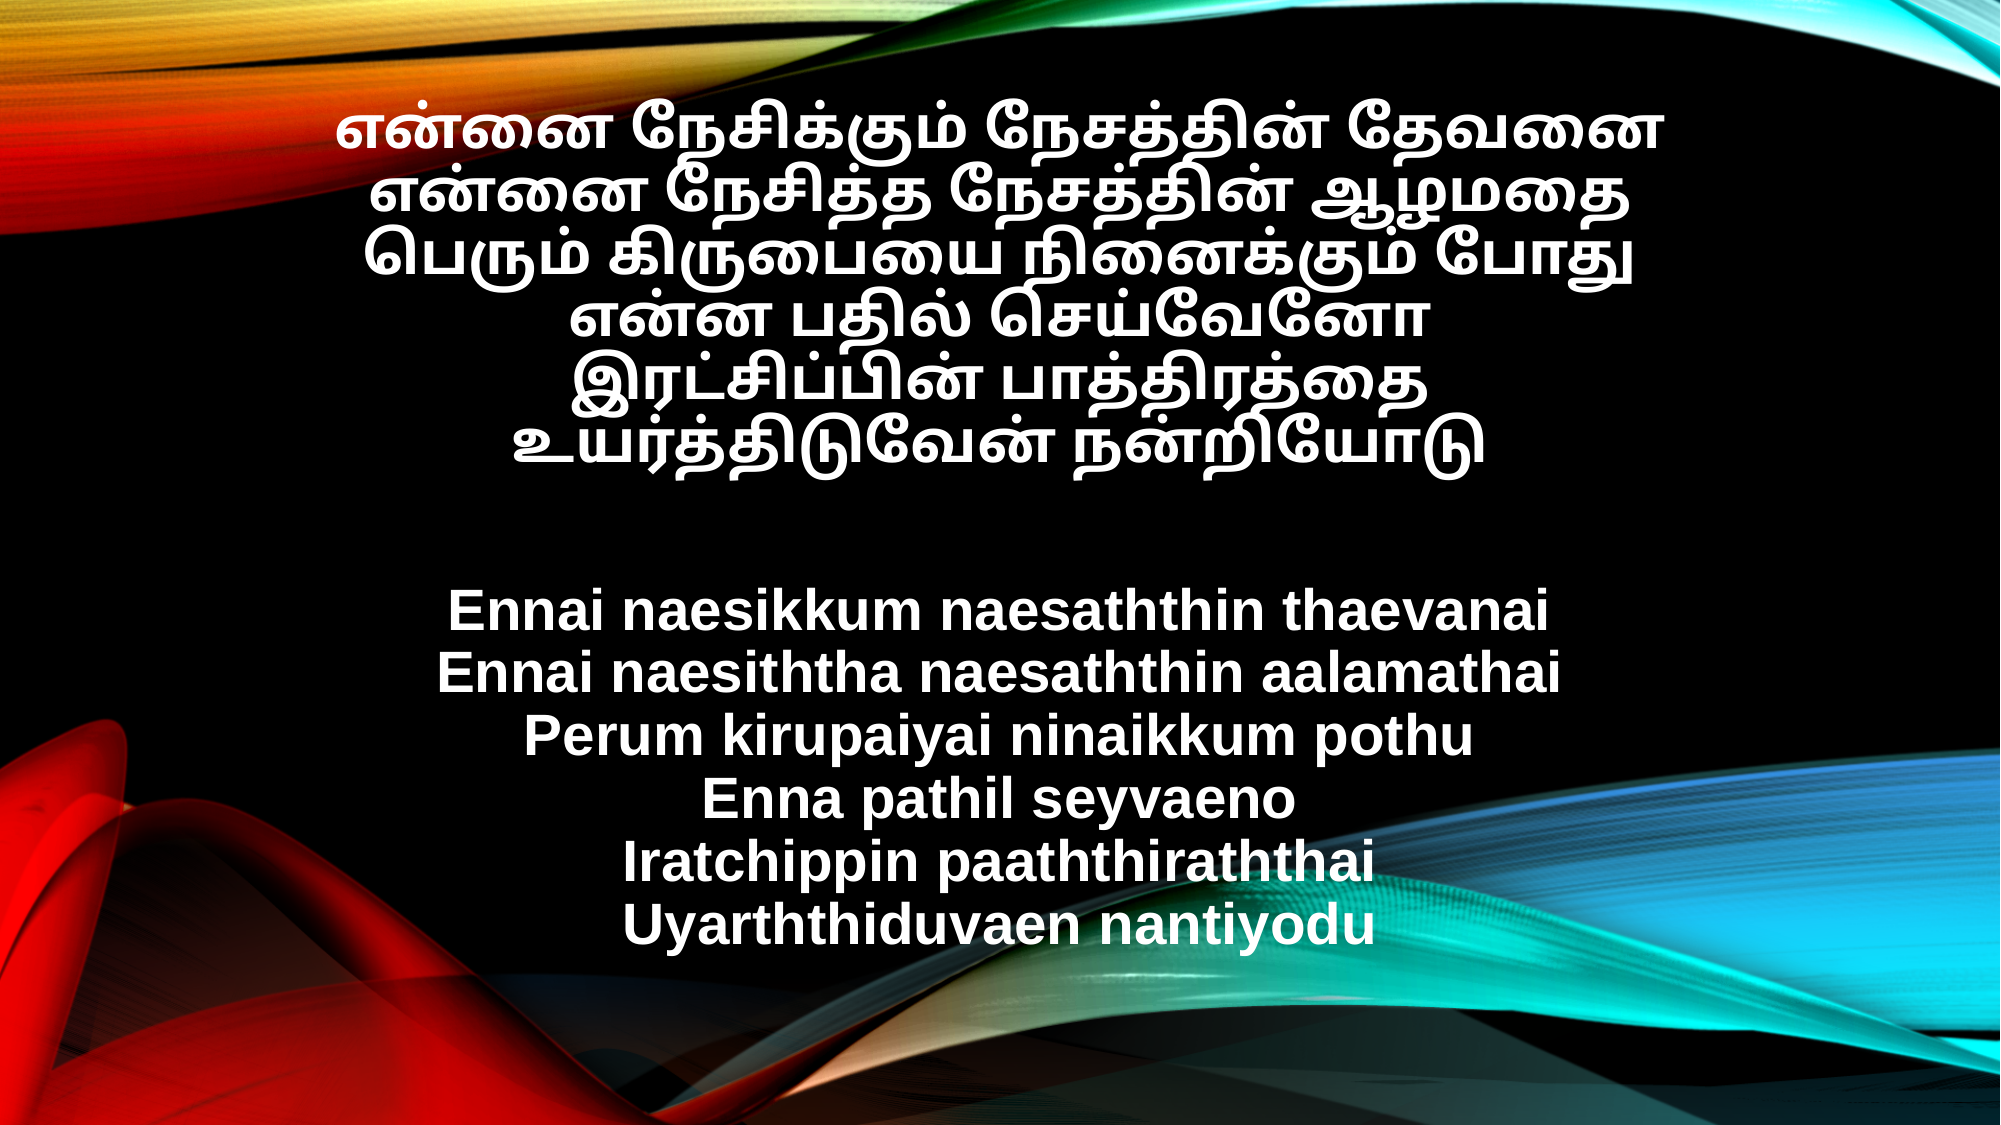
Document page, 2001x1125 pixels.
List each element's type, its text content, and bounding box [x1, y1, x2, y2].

subtitle என்னை நேசிக்கும் நேசத்தின் தேவனை என்னை நேசித்த நேசத்தின் ஆழமதை பெரும் கிருபையை நினைக்கும் போது என்ன பதில் செய்வேனோ இரட்சிப்பின் பாத்திரத்தை உயர்த்திடுவேன் நன்றியோடு Ennai naesikkum naesaththin thaevanai Ennai naesiththa naesaththin aalamathai Perum kirupaiyai ninaikkum pothu Enna pathil seyvaeno Iratchippin paaththiraththai Uyarththiduvaen nantiyodu [0, 0, 2000, 1125]
